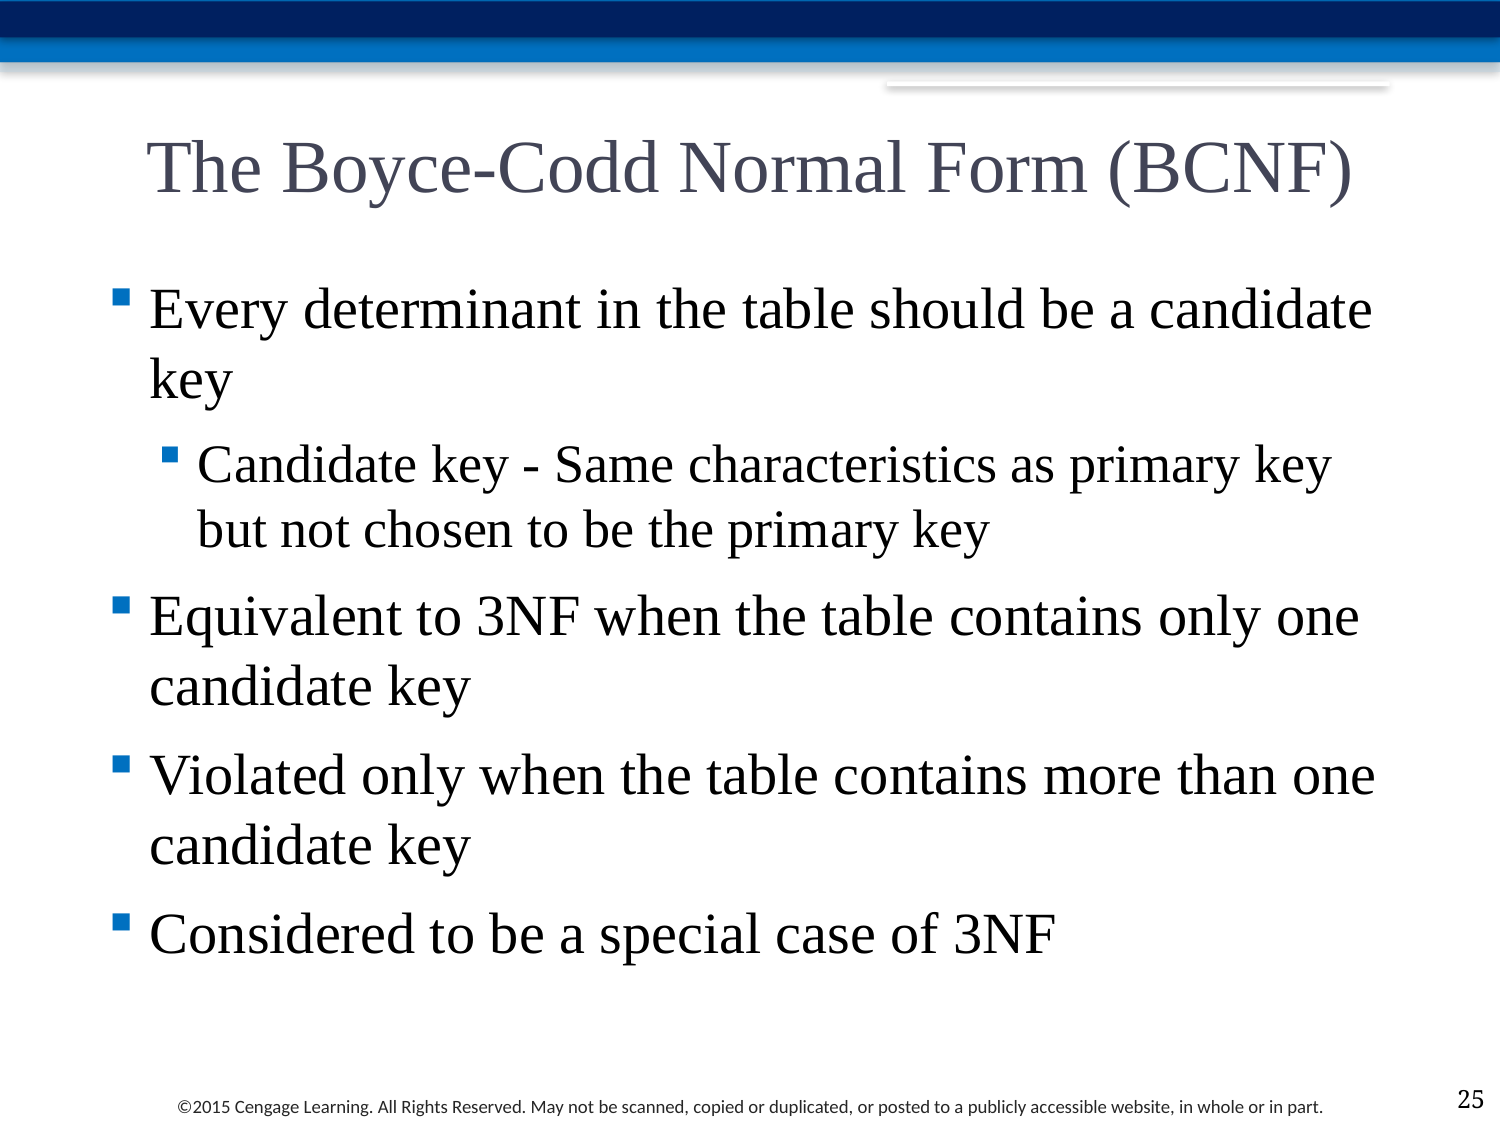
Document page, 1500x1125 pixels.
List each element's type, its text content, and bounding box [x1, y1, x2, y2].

title The Boyce-Codd Normal Form (BCNF) [75, 75, 1425, 250]
list Every determinant in the table should be a candidate key Candidate key - Same characteristics as primary key but not chosen to be the primary key Equivalent to 3NF when the table contains only one candidate key Violated only when the table contains more than one candidate key Considered to be a special case of 3NF [75, 262, 1425, 1066]
slide_number 25 [1425, 1074, 1500, 1125]
